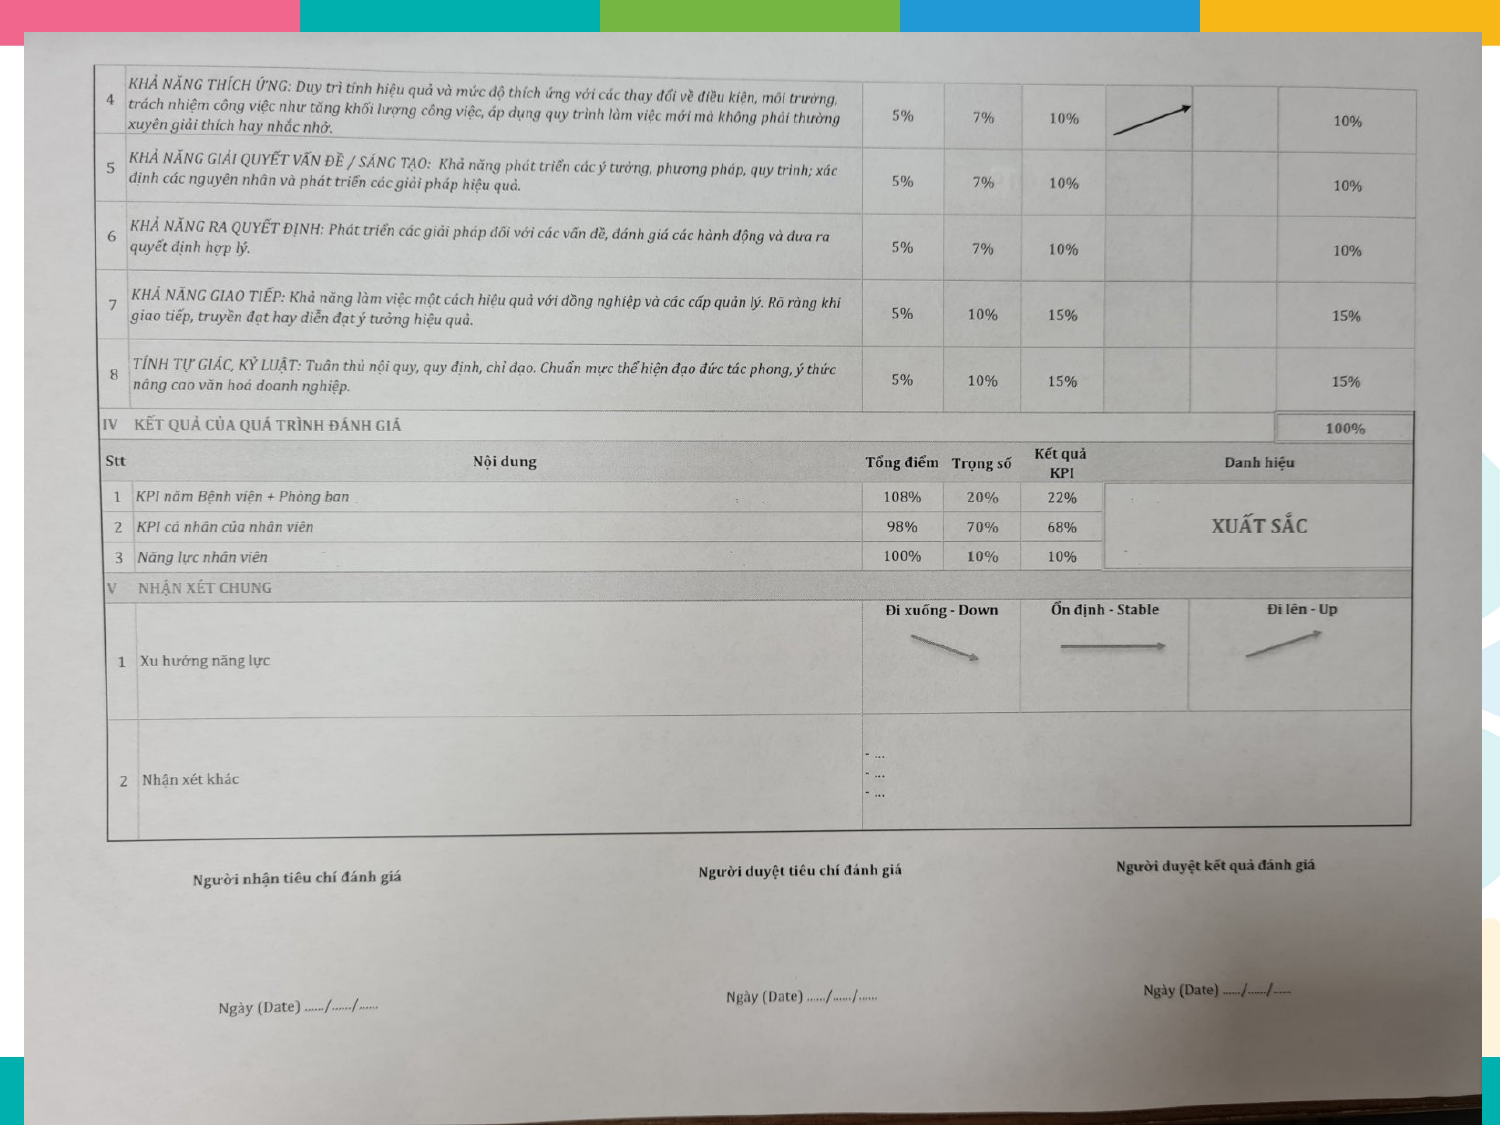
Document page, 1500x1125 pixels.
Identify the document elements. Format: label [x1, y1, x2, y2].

picture [0, 0, 1500, 1125]
list [24, 32, 1482, 1125]
